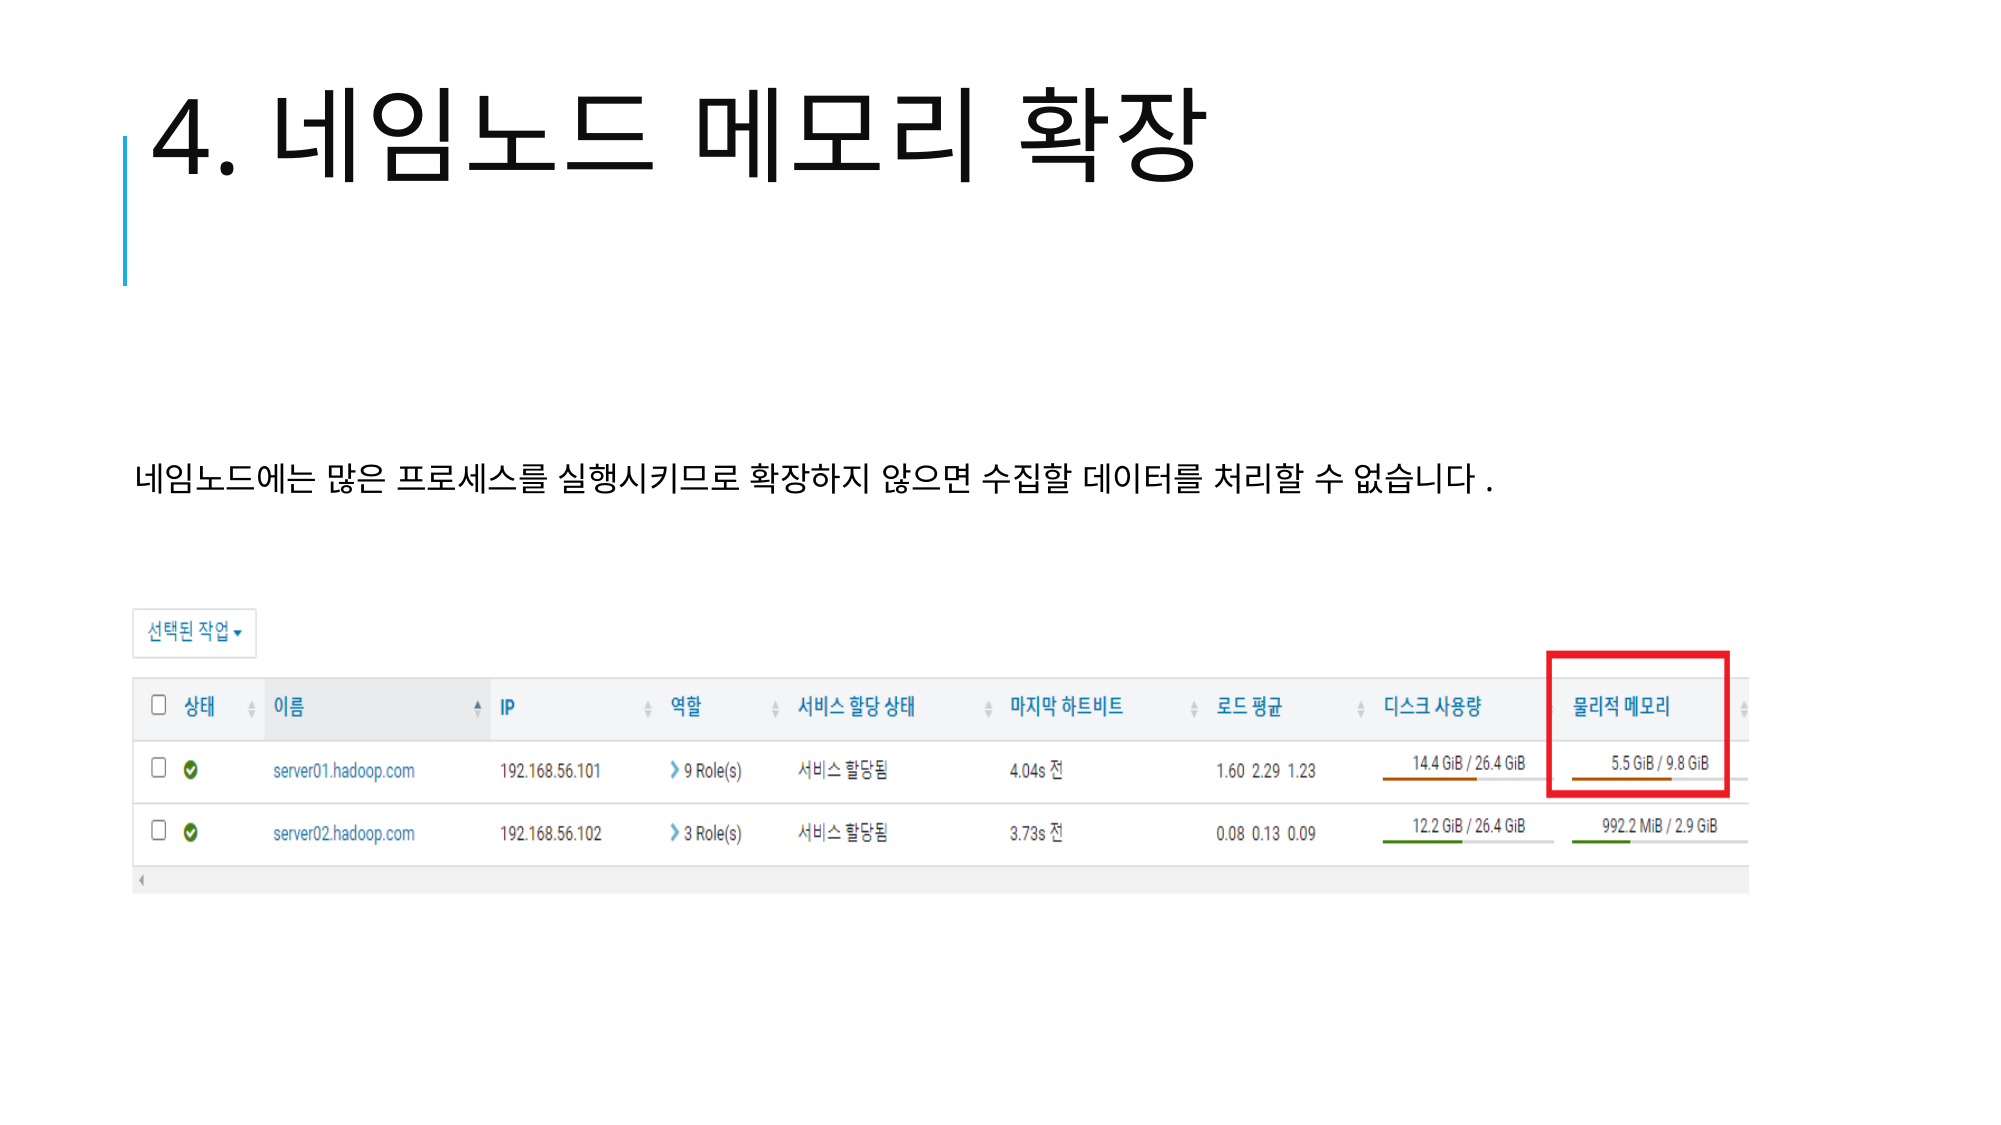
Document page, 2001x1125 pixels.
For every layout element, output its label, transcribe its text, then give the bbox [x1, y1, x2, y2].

picture [119, 593, 1749, 1052]
text_box 네임노드에는 많은 프로세스를 실행시키므로 확장하지 않으면 수집할 데이터를 처리할 수 없습니다. [119, 451, 1787, 506]
title 4.네임노드 메모리 확장 [136, 21, 1731, 268]
